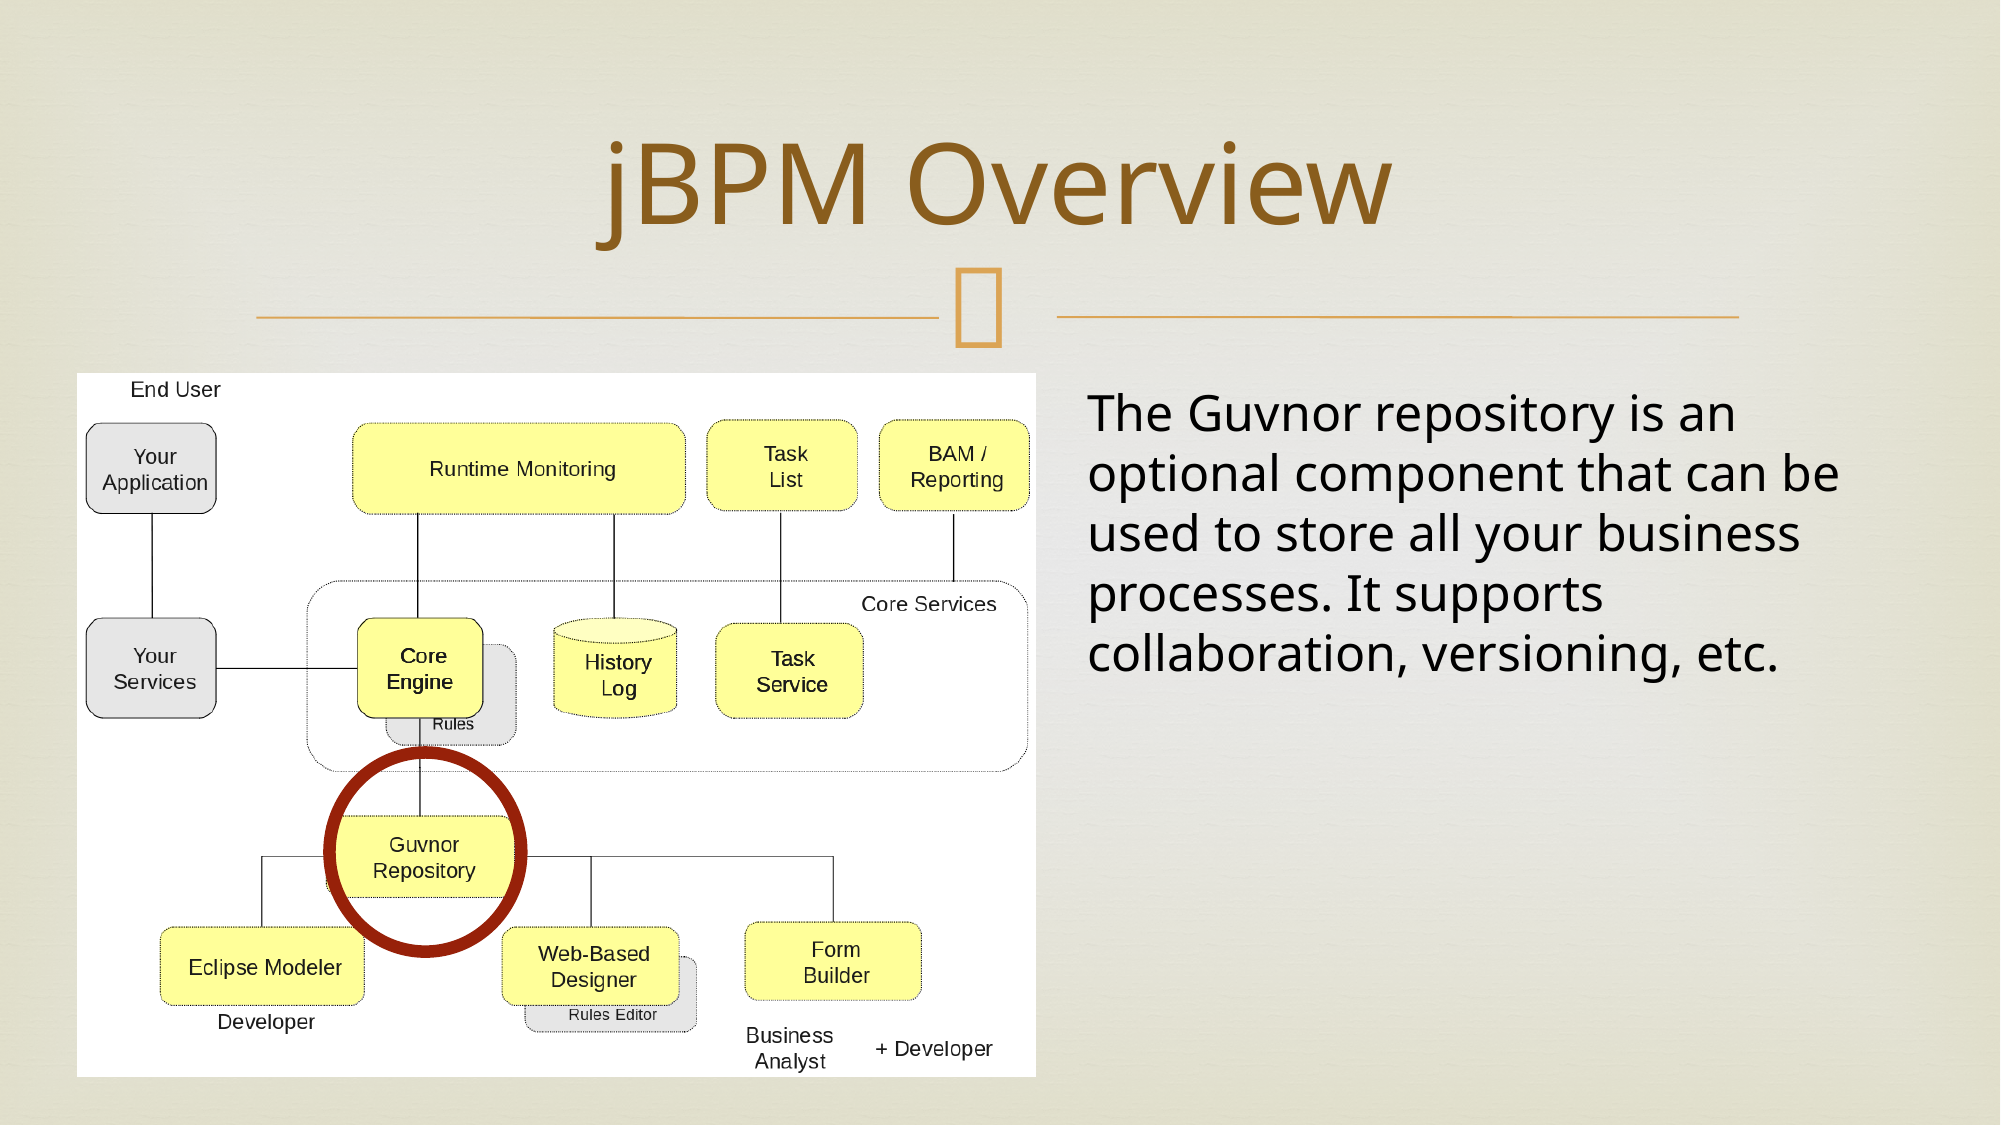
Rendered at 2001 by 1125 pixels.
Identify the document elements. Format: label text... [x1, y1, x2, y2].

text_box The Guvnor repository is an optional component that can be used to store all your business processes. It supports collaboration, versioning, etc. [1072, 374, 1909, 690]
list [76, 373, 1036, 1078]
title jBPM Overview [150, 93, 1848, 267]
